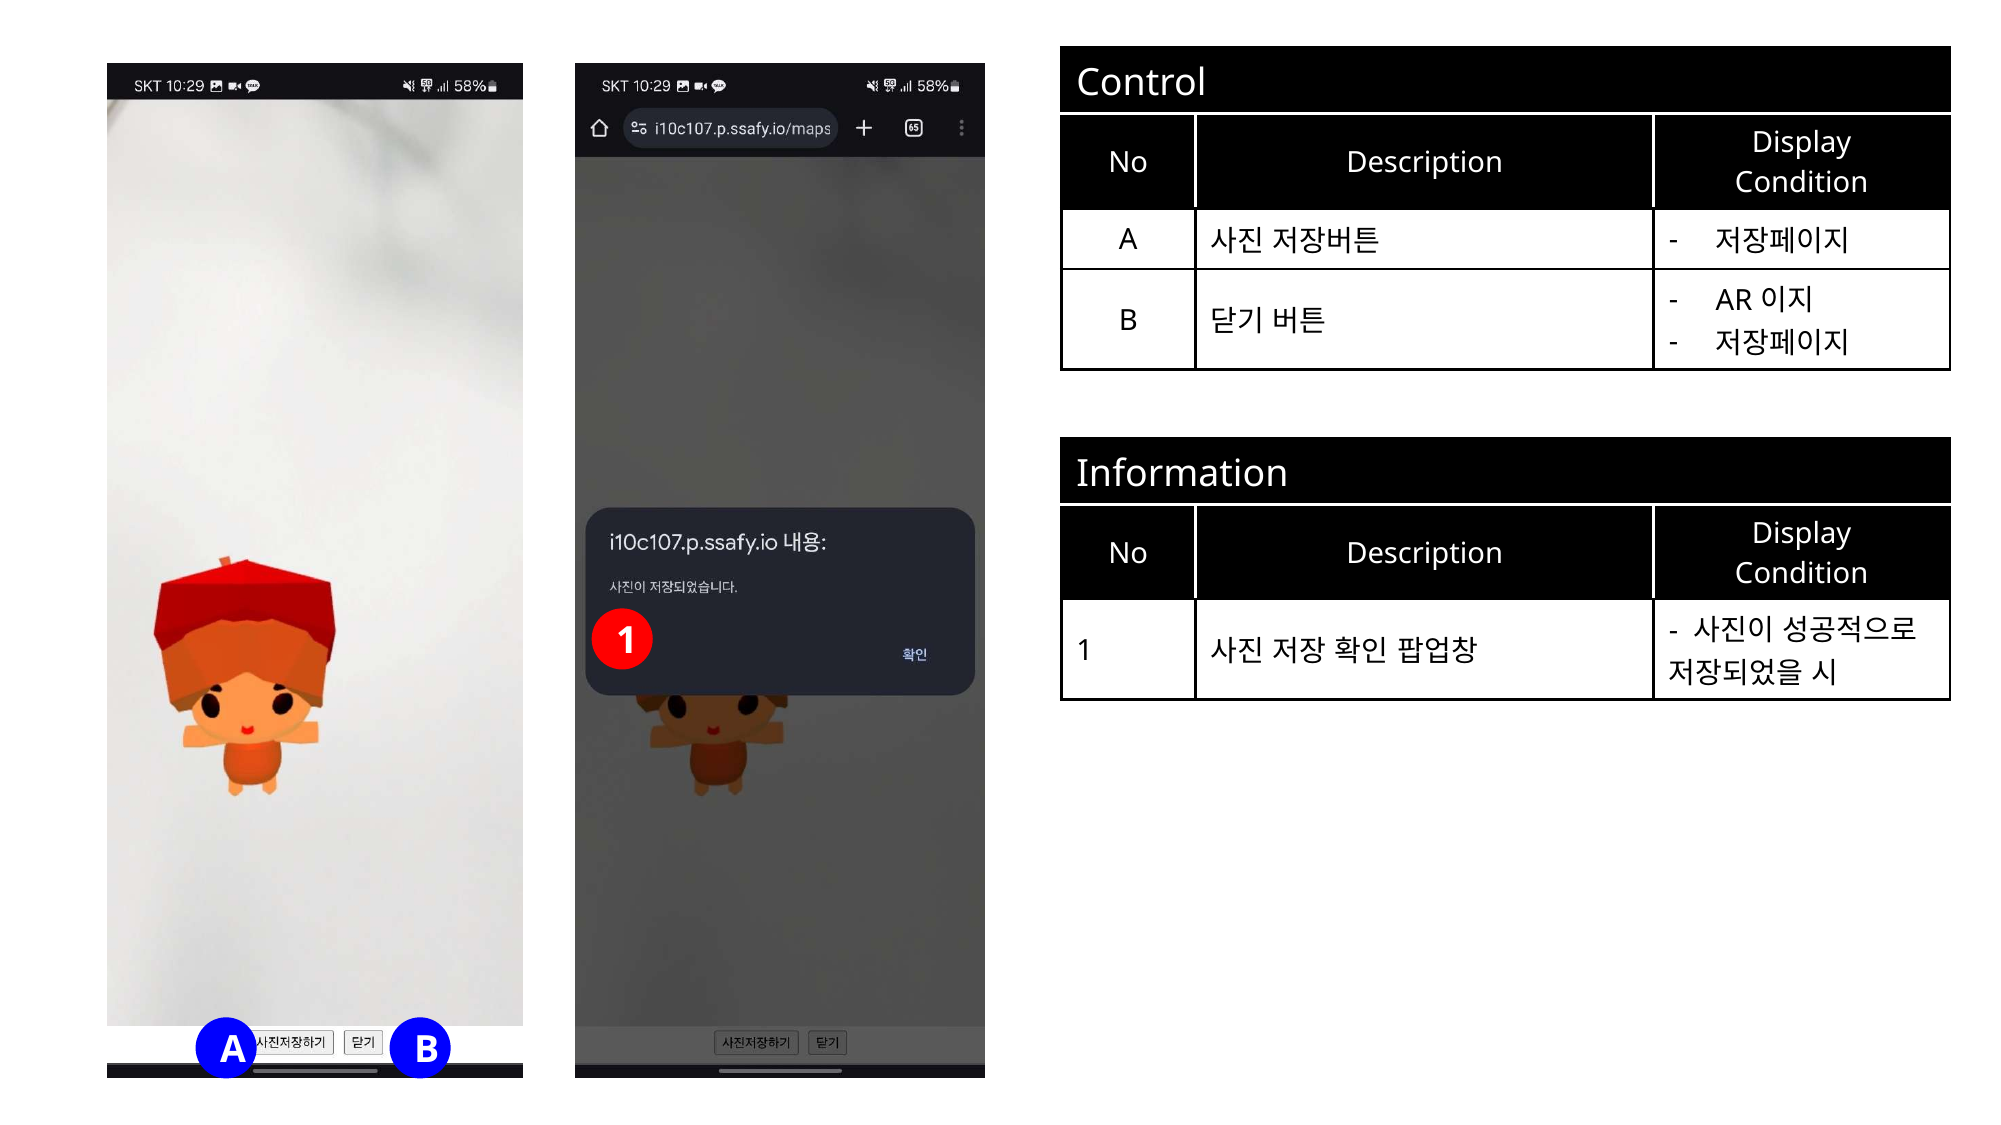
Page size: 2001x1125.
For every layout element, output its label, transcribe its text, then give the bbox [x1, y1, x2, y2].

table_cell Display Condition [1655, 115, 1949, 207]
table_header Information [1063, 440, 1949, 503]
table_cell 저장페이지 [1655, 210, 1949, 268]
table_cell B [1063, 270, 1194, 368]
table_cell 사진 저장버튼 [1197, 210, 1652, 268]
table_cell Display Condition [1655, 506, 1949, 598]
table_cell 닫기 버튼 [1197, 270, 1652, 368]
table_cell 1 [1063, 600, 1194, 698]
table_cell Description [1197, 506, 1652, 598]
table_cell No [1063, 115, 1194, 207]
picture [575, 63, 985, 1078]
table_cell Description [1197, 115, 1652, 207]
table_cell AR이지 저장페이지 [1655, 270, 1949, 368]
table_header Control [1063, 49, 1949, 112]
table_cell - 사진이 성공적으로 저장되었을 시 [1655, 600, 1949, 698]
table_cell 사진 저장 확인 팝업창 [1197, 600, 1652, 698]
table_cell A [1063, 210, 1194, 268]
table_cell No [1063, 506, 1194, 598]
picture [107, 63, 523, 1078]
